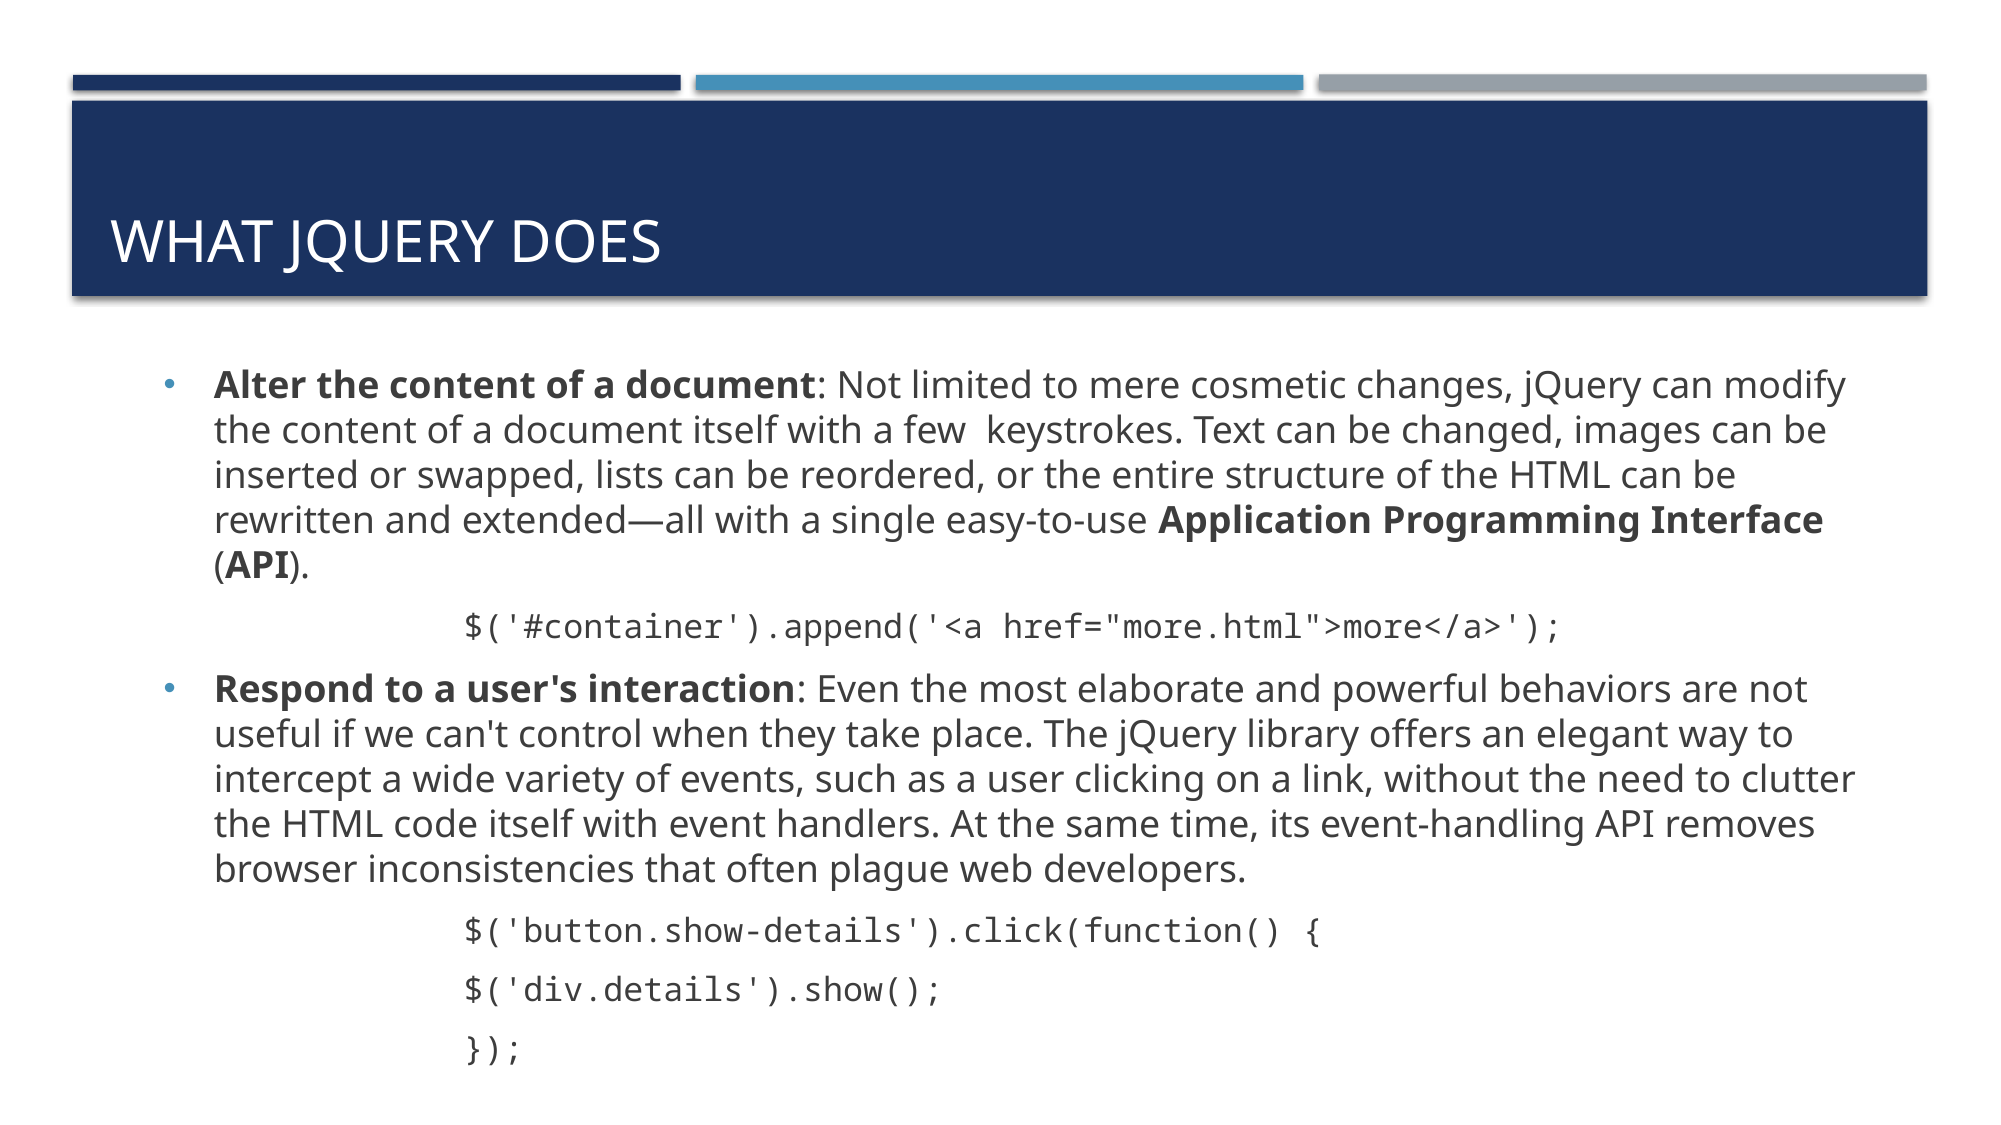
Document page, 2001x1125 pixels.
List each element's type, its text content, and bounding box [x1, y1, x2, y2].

list Alter the content of a document: Not limited to mere cosmetic changes, jQuery can modify the content of a document itself with a few keystrokes. Text can be changed, images can be inserted or swapped, lists can be reordered, or the entire structure of the HTML can be rewritten and extended—all with a single easy-to-use Application Programming Interface (API). $('#container').append('<a href="more.html">more</a>'); Respond to a user's interaction: Even the most elaborate and powerful behaviors are not useful if we can't control when they take place. The jQuery library offers an elegant way to intercept a wide variety of events, such as a user clicking on a link, without the need to clutter the HTML code itself with event handlers. At the same time, its event-handling API removes browser inconsistencies that often plague web developers. $('button.show-details').click(function() { $('div.details').show(); }); [95, 319, 1905, 1109]
title What jQuery does [95, 115, 1905, 282]
